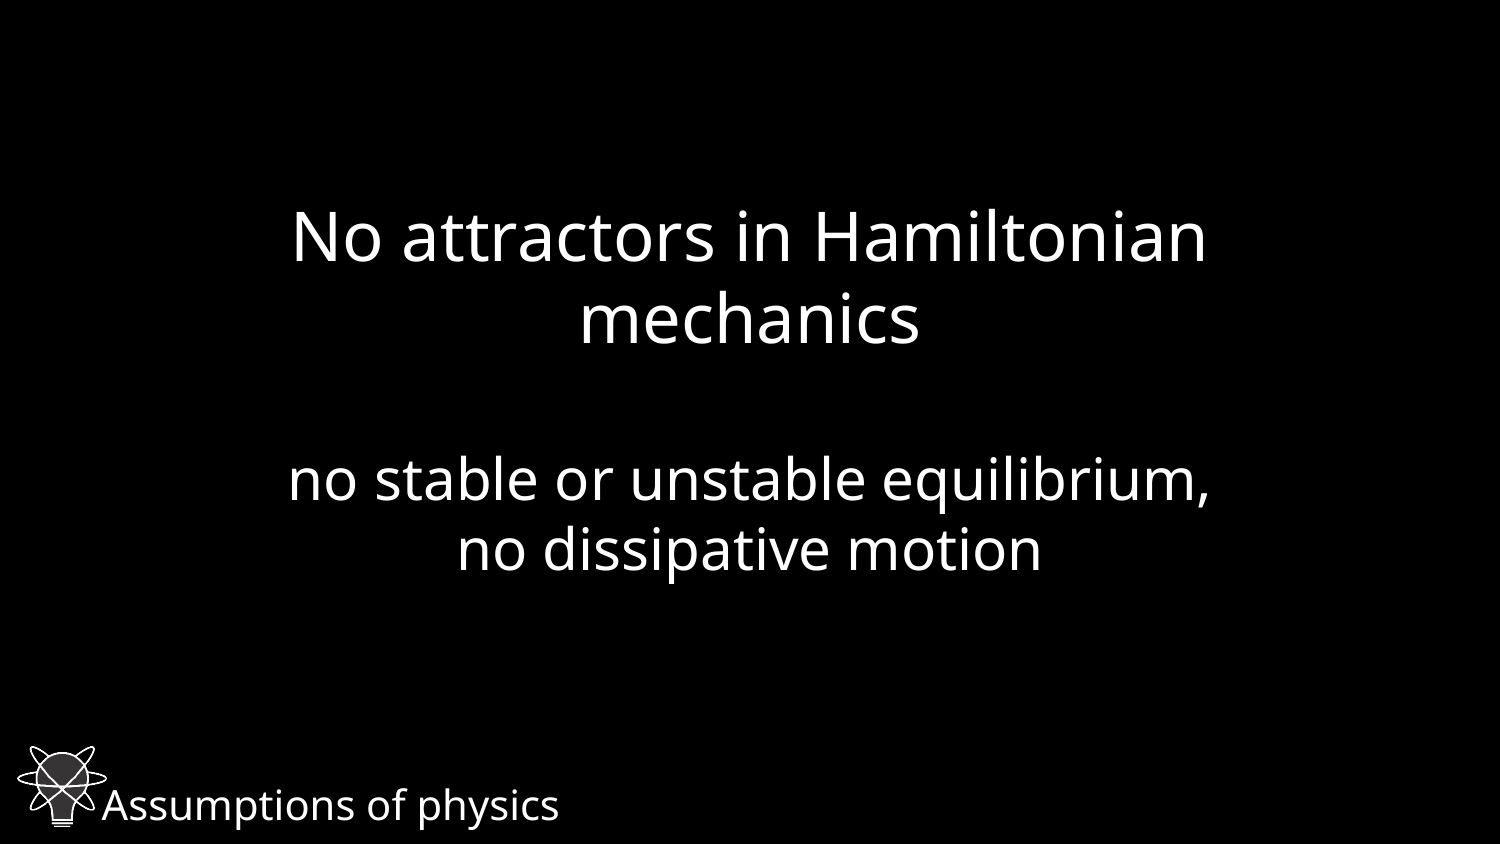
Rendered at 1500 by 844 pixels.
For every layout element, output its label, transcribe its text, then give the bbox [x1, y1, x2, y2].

title No attractors in Hamiltonian mechanics [112, 184, 1388, 366]
picture [17, 746, 107, 827]
subtitle no stable or unstable equilibrium, no dissipative motion [225, 434, 1275, 650]
